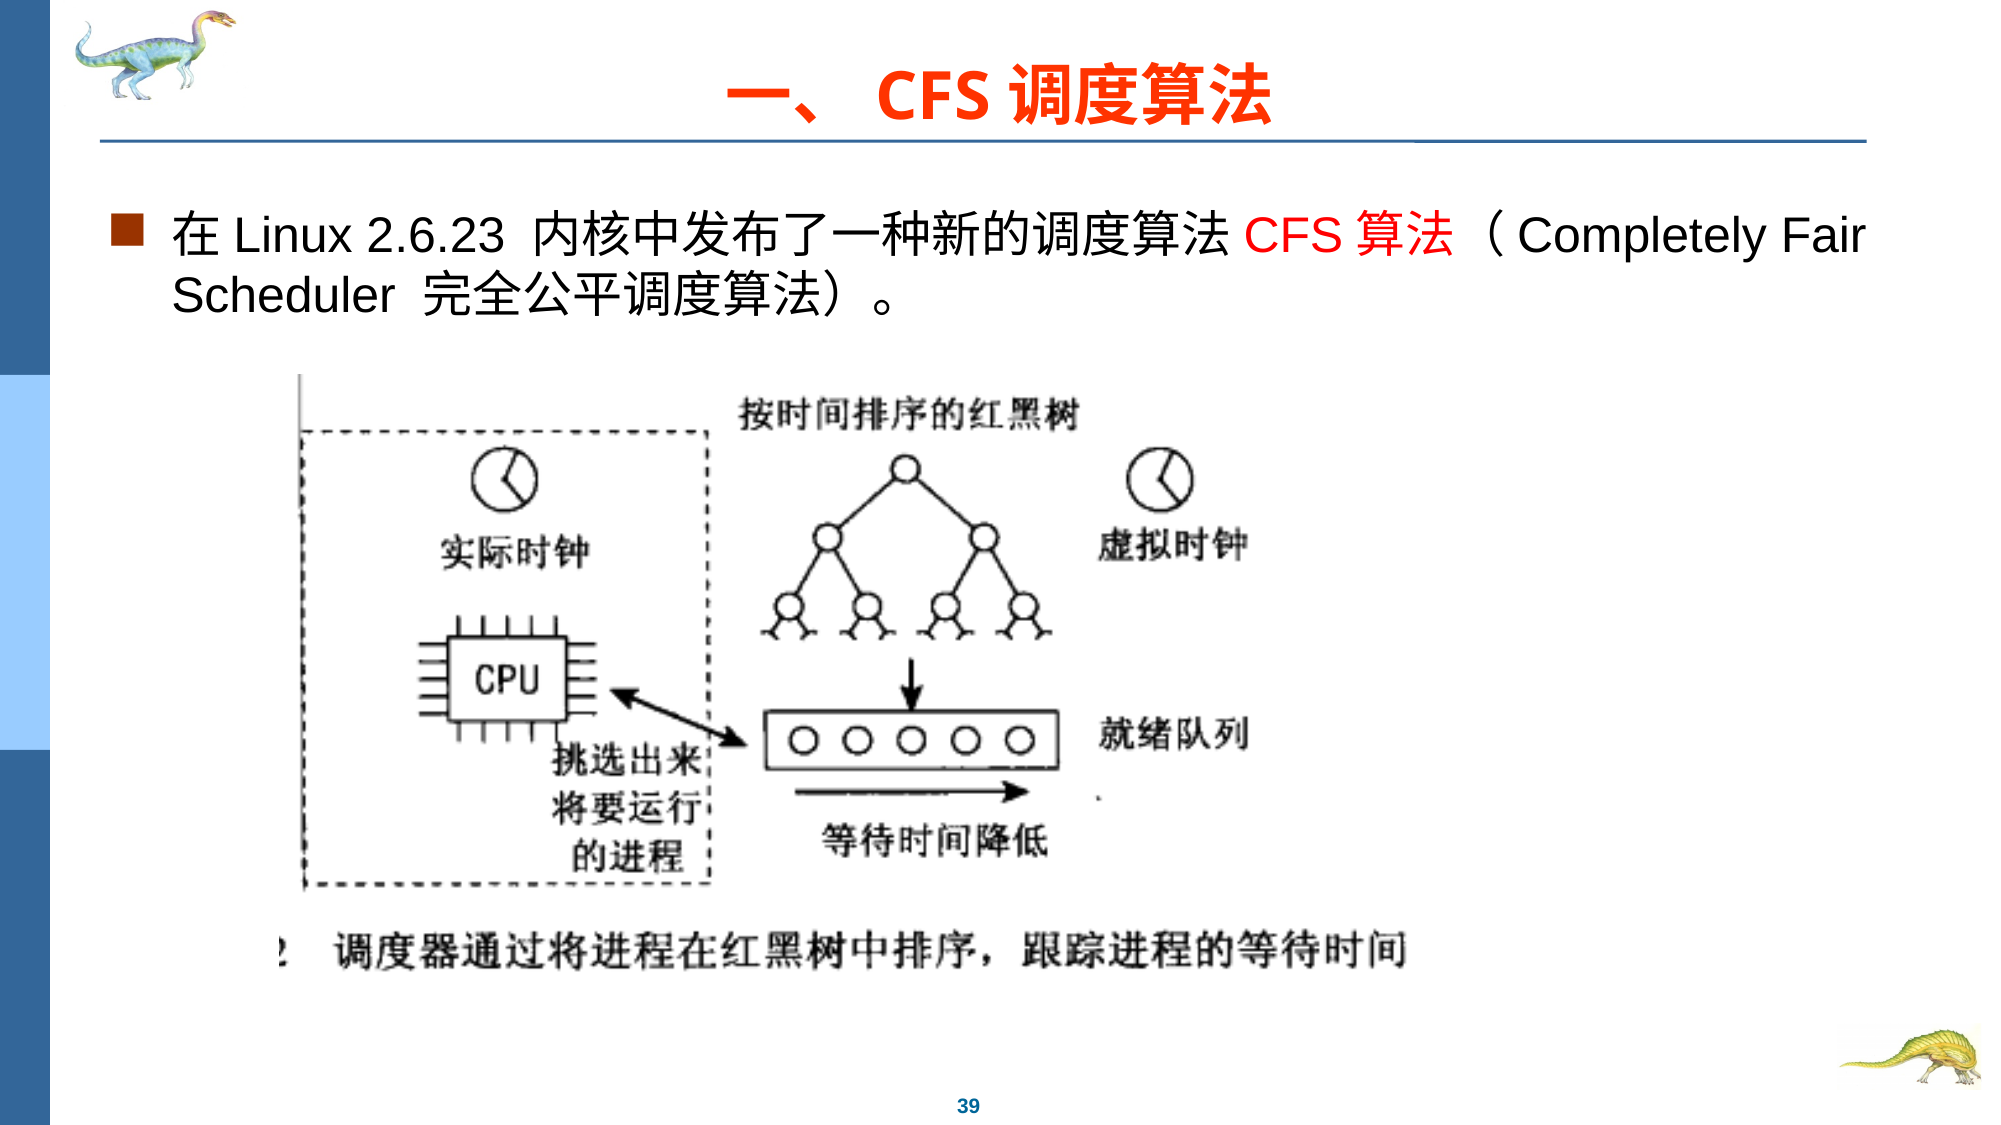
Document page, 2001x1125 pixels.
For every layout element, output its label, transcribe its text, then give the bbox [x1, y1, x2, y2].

picture [279, 374, 1540, 984]
picture [1837, 1023, 1982, 1090]
title 一、CFS调度算法 [99, 45, 1901, 141]
picture [62, 0, 254, 110]
list 在Linux 2.6.23 内核中发布了一种新的调度算法CFS算法（Completely Fair Scheduler 完全公平调度算法）。 [99, 194, 1901, 938]
